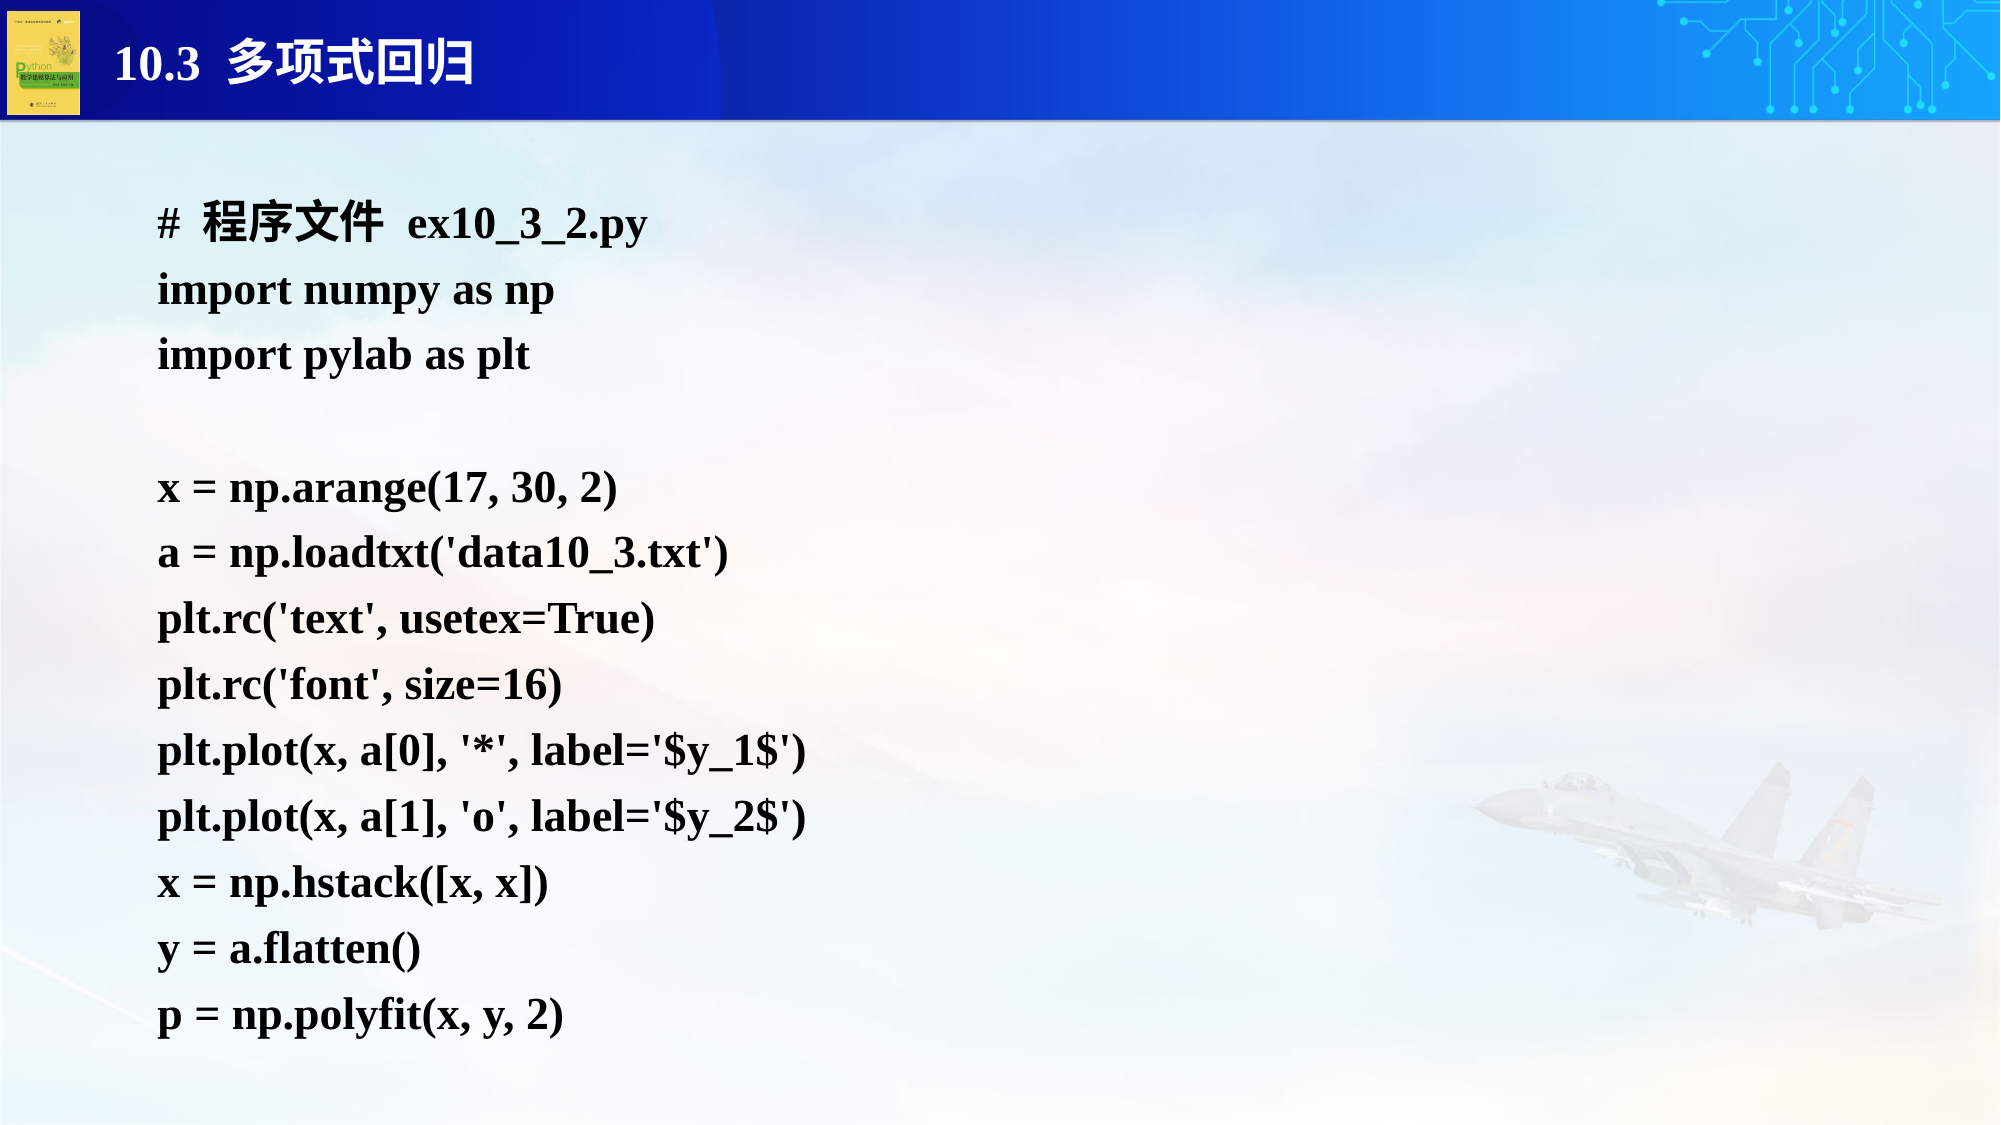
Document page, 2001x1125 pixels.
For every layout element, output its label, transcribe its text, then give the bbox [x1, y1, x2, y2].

picture [0, 0, 2000, 1125]
list # 程序文件 ex10_3_2.py import numpy as np import pylab as plt x = np.arange(17, 30, 2) a = np.loadtxt('data10_3.txt') plt.rc('text', usetex=True) plt.rc('font', size=16) plt.plot(x, a[0], '*', label='$y_1$') plt.plot(x, a[1], 'o', label='$y_2$') x = np.hstack([x, x]) y = a.flatten() p = np.polyfit(x, y, 2) [98, 173, 1942, 1068]
